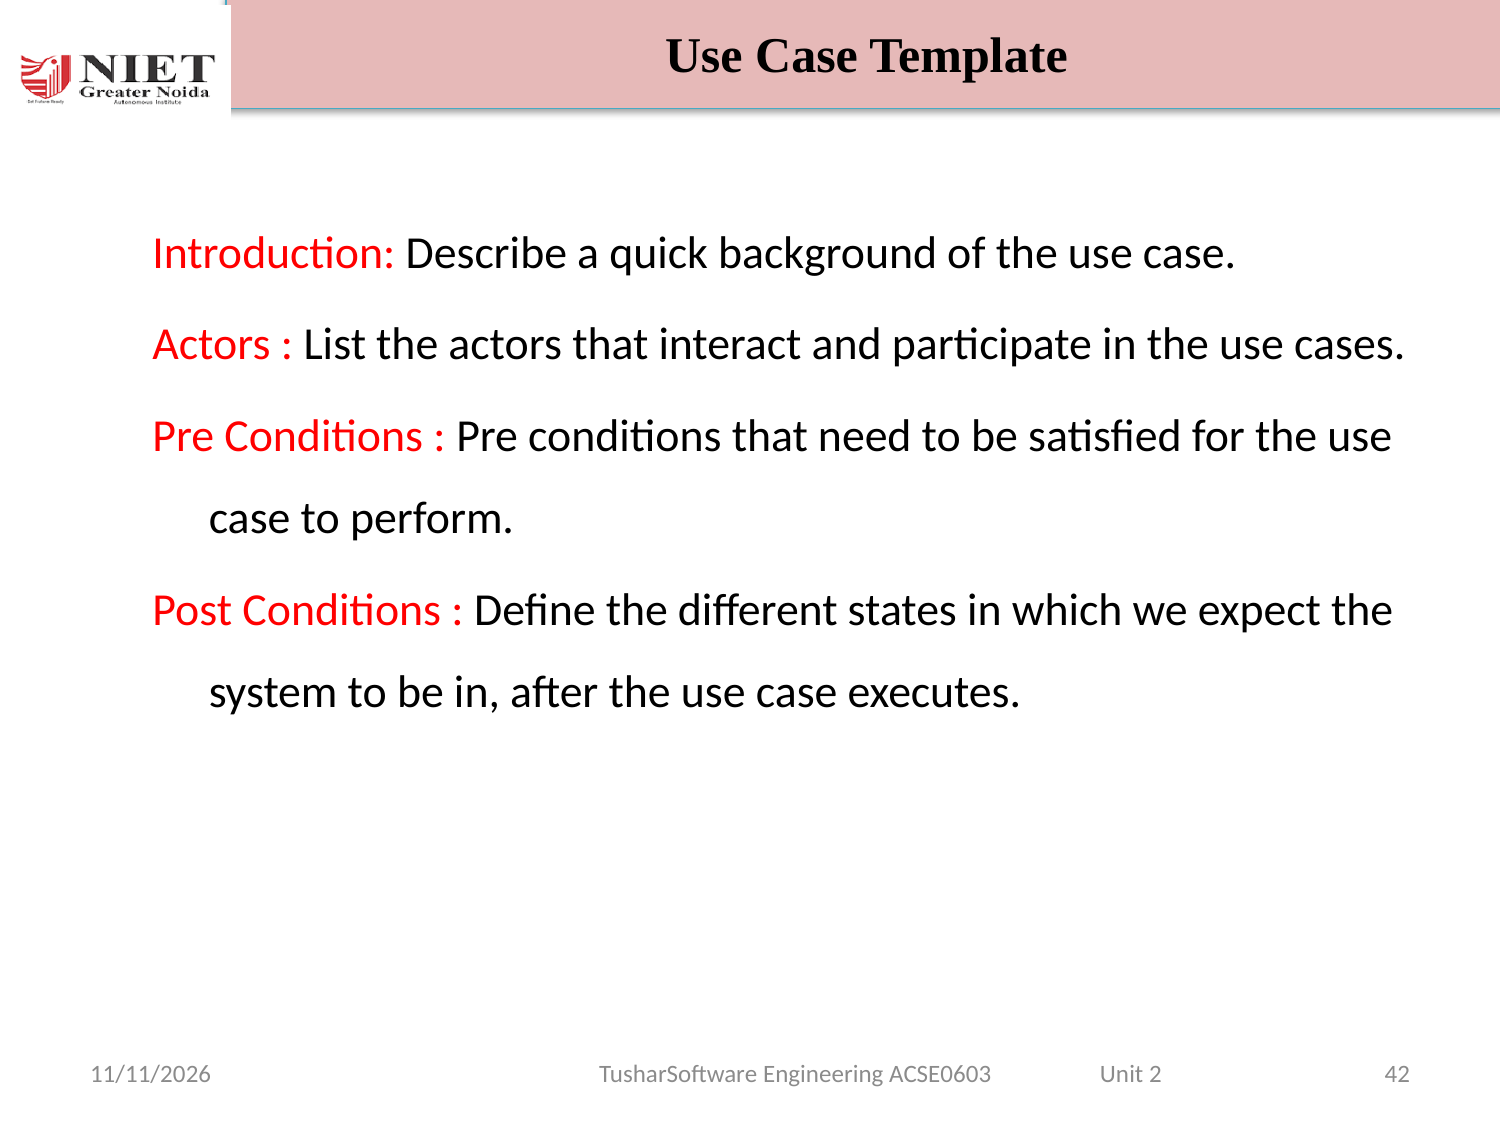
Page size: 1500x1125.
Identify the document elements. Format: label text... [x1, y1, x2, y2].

slide_number 42 [1250, 1042, 1425, 1103]
footer TusharSoftware Engineering ACSE0603 Unit 2 [512, 1042, 1250, 1103]
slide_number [75, 1042, 425, 1103]
list Introduction: Describe a quick background of the use case. Actors : List the actors that interact and participate in the use cases. Pre Conditions : Pre conditions that need to be satisfied for the use case to perform. Post Conditions : Define the different states in which we expect the system to be in, after the use case executes. [137, 187, 1425, 988]
text_box Use Case Template [225, 0, 1500, 109]
picture [6, 5, 231, 153]
